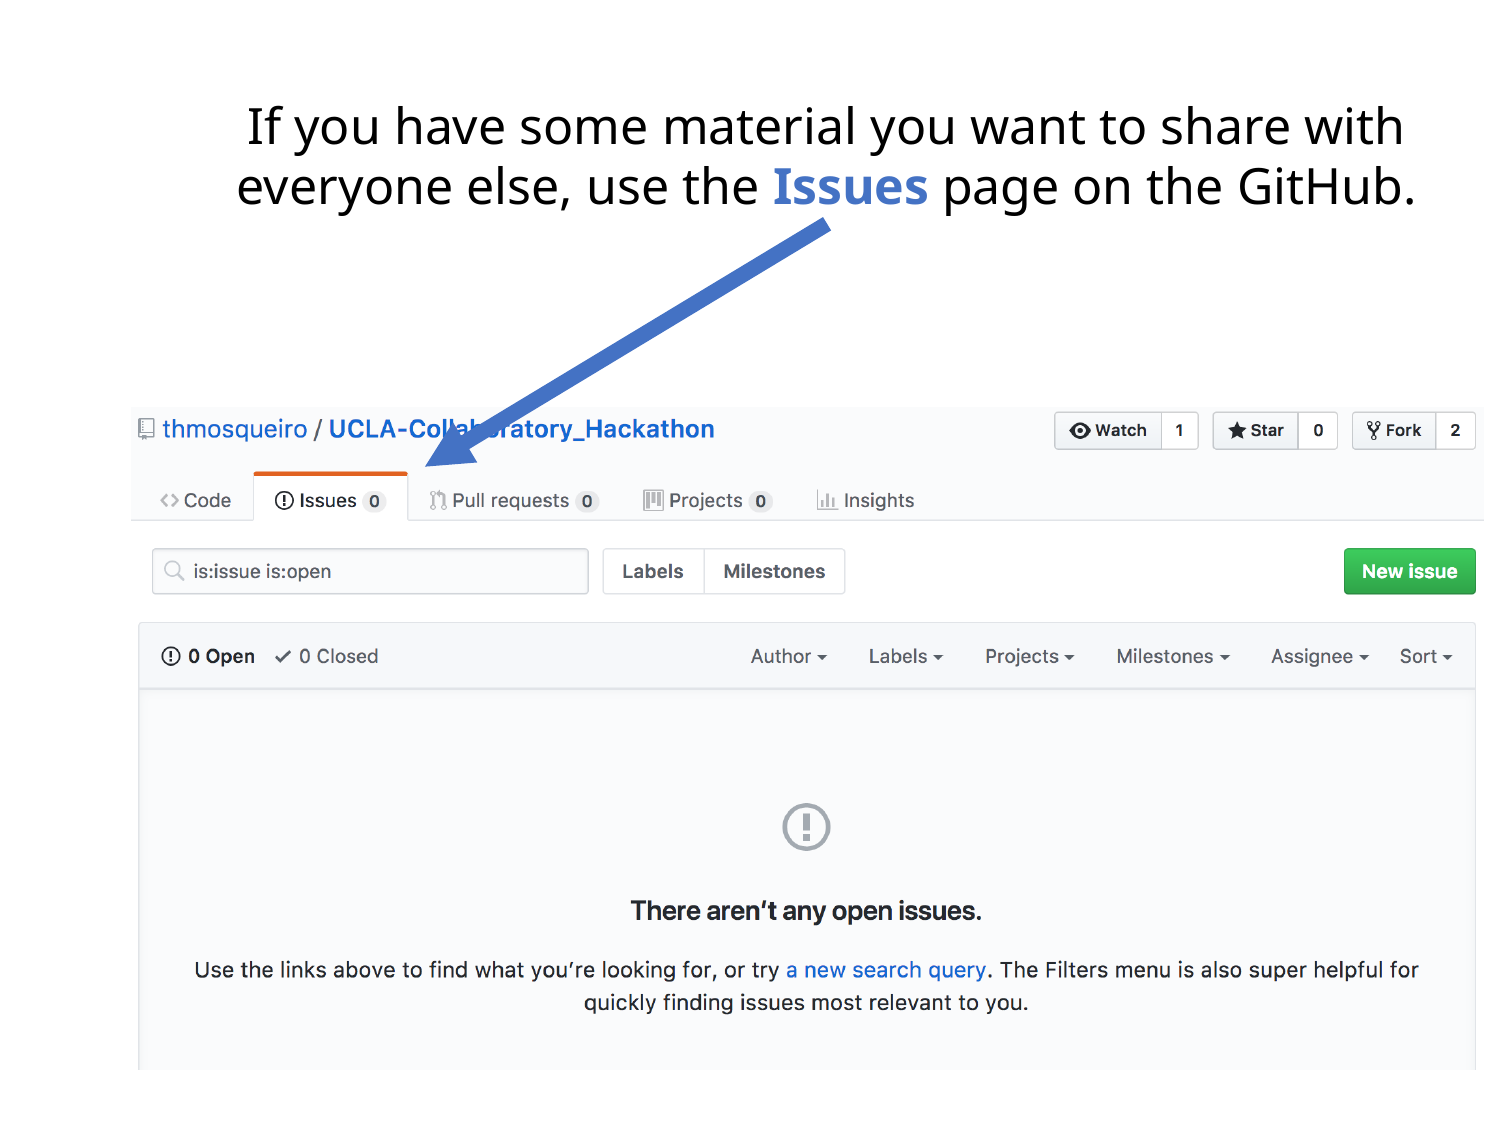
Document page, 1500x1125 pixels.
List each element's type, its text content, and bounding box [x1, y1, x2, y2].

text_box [424, 223, 828, 467]
picture [131, 407, 1484, 1070]
text_box If you have some material you want to share with everyone else, use the Issues page on the GitHub. [222, 87, 1432, 223]
